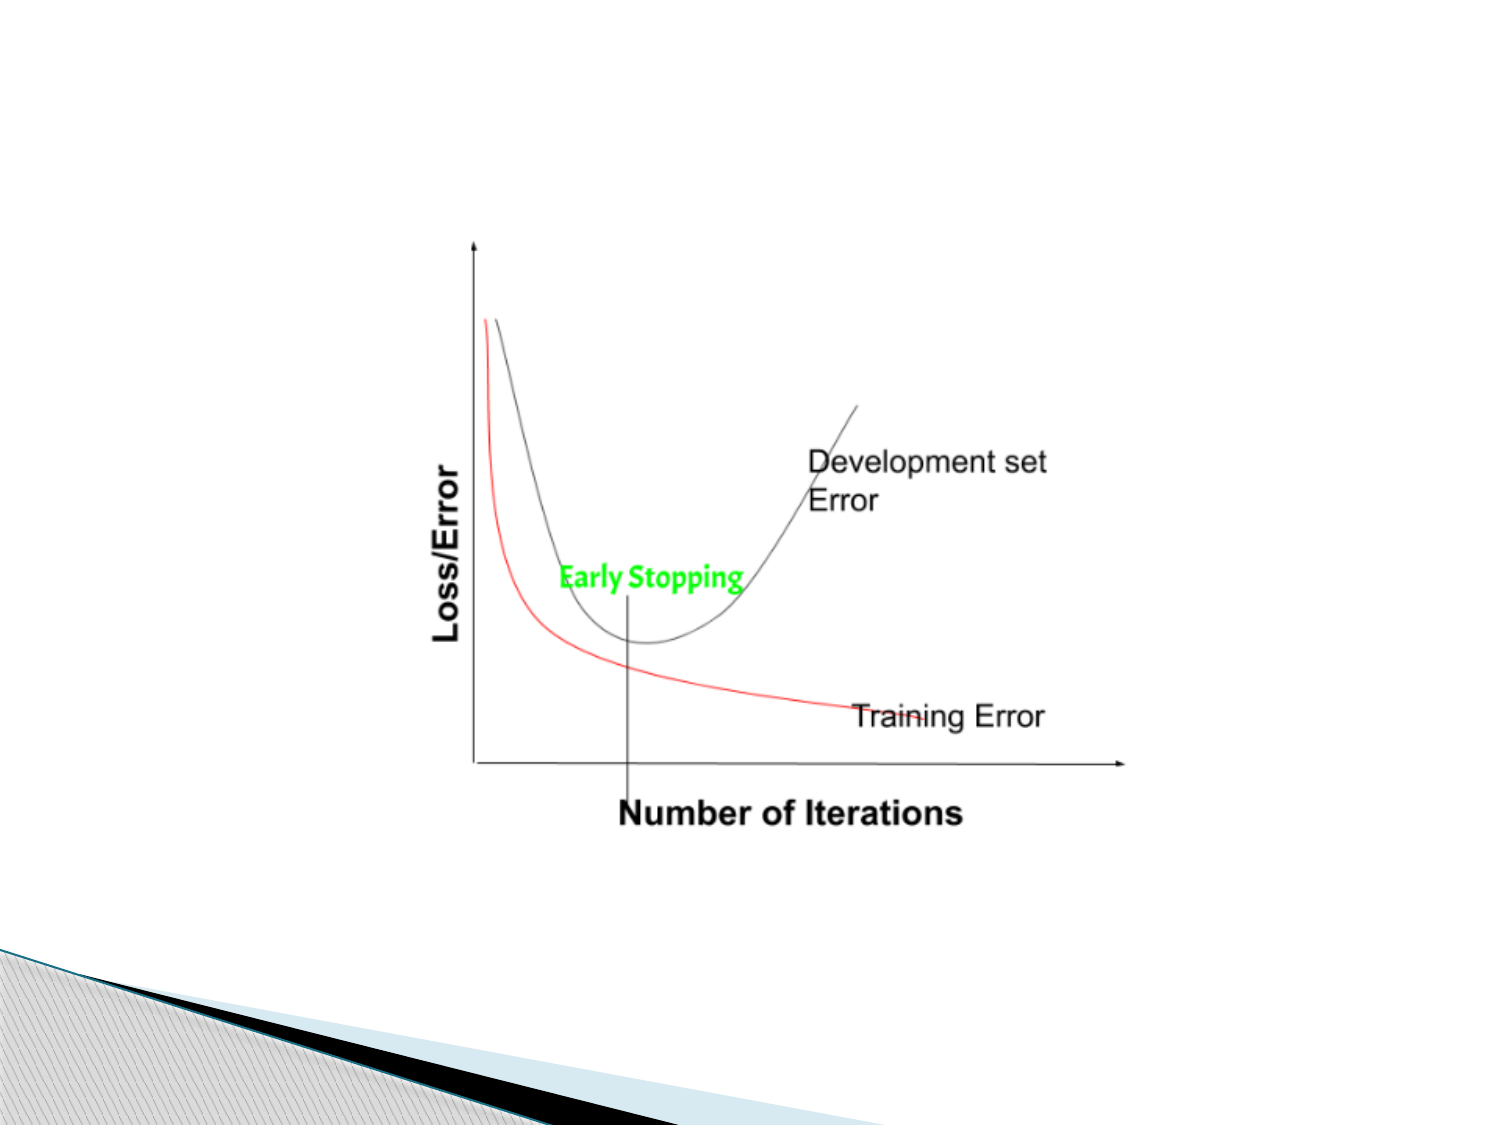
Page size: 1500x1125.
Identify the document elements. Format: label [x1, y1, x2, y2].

list [319, 161, 1180, 961]
